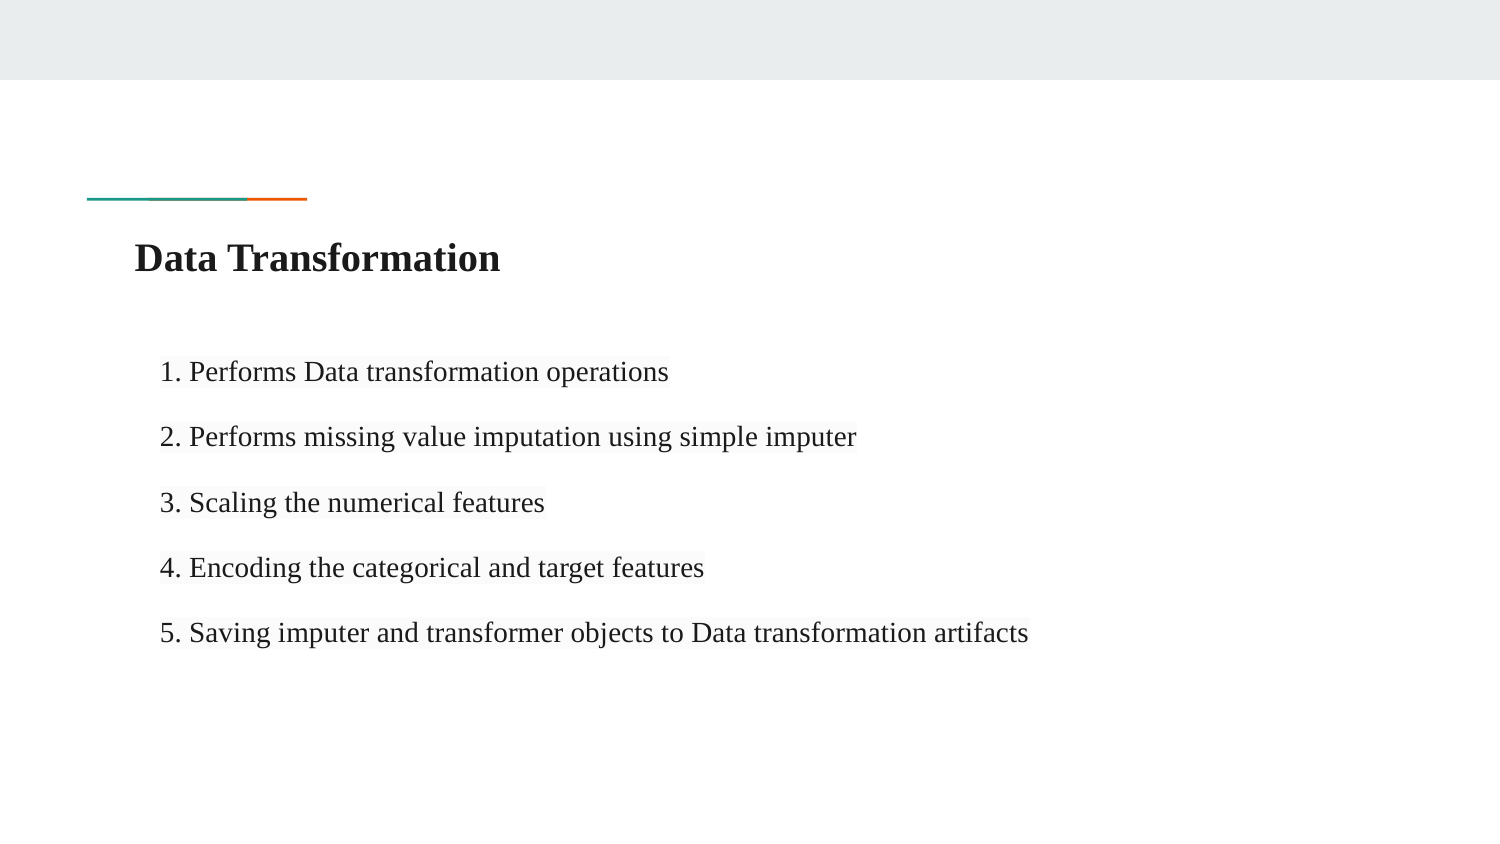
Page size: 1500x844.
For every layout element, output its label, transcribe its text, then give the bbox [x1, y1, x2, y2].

title Data Transformation [119, 216, 1381, 305]
list 1. Performs Data transformation operations 2. Performs missing value imputation using simple imputer 3. Scaling the numerical features 4. Encoding the categorical and target features 5. Saving imputer and transformer objects to Data transformation artifacts [145, 332, 1407, 703]
